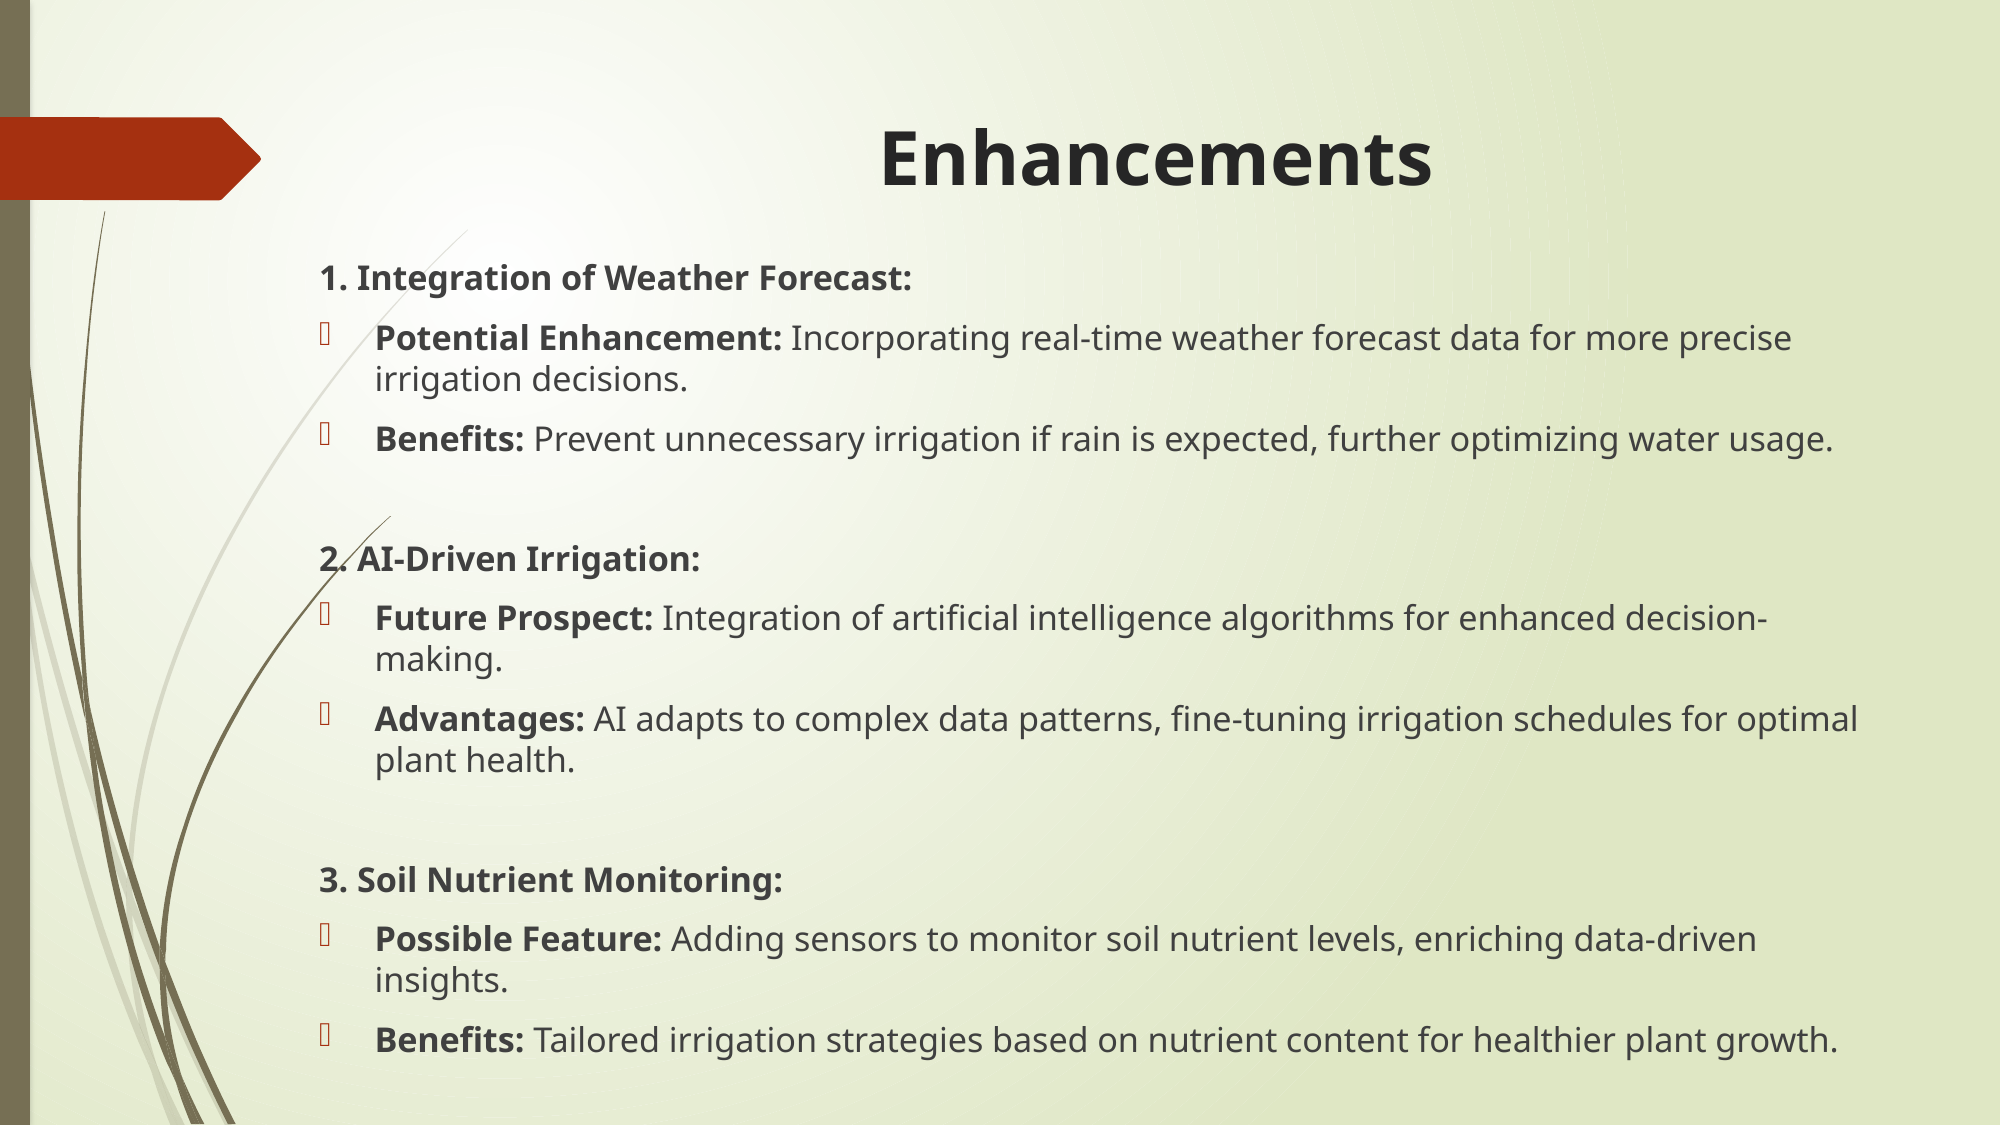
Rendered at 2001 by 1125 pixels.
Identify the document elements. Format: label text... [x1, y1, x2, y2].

title Enhancements [425, 102, 1888, 212]
list 1. Integration of Weather Forecast: Potential Enhancement: Incorporating real-time weather forecast data for more precise irrigation decisions. Benefits: Prevent unnecessary irrigation if rain is expected, further optimizing water usage. 2. AI-Driven Irrigation: Future Prospect: Integration of artificial intelligence algorithms for enhanced decision-making. Advantages: AI adapts to complex data patterns, fine-tuning irrigation schedules for optimal plant health. 3. Soil Nutrient Monitoring: Possible Feature: Adding sensors to monitor soil nutrient levels, enriching data-driven insights. Benefits: Tailored irrigation strategies based on nutrient content for healthier plant growth. [304, 249, 1888, 1080]
